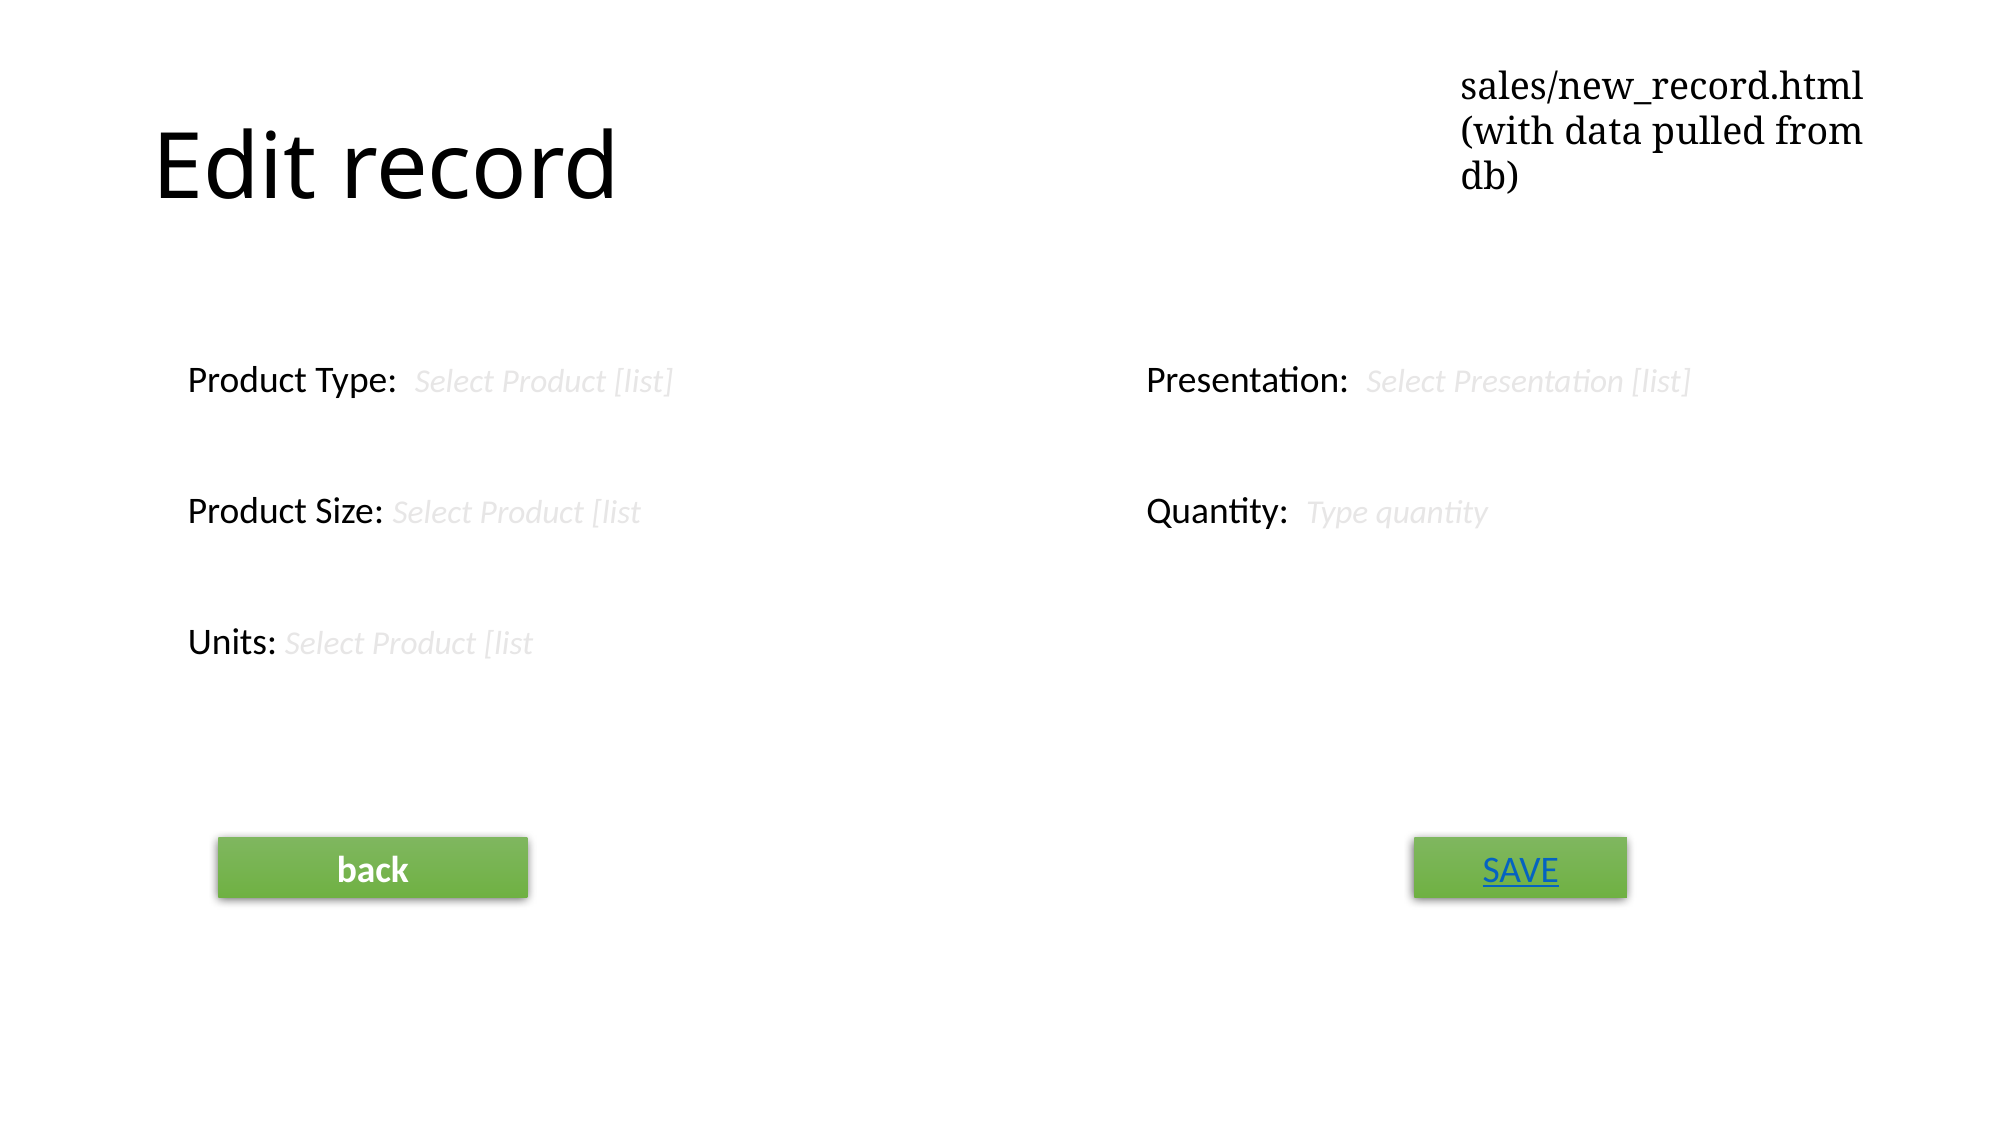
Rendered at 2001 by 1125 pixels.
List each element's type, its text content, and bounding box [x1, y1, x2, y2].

title Edit record [137, 59, 1863, 278]
text_box Product Size: Select Product [list [173, 478, 733, 539]
text_box Quantity: Type quantity [1131, 478, 1740, 539]
text_box Units: Select Product [list [173, 609, 733, 670]
text_box SAVE [1414, 837, 1627, 898]
text_box Presentation: Select Presentation [list] [1131, 347, 1740, 408]
text_box back [218, 837, 528, 898]
text_box Product Type: Select Product [list] [173, 347, 782, 408]
text_box sales/new_record.html (with data pulled from db) [1445, 55, 1934, 205]
